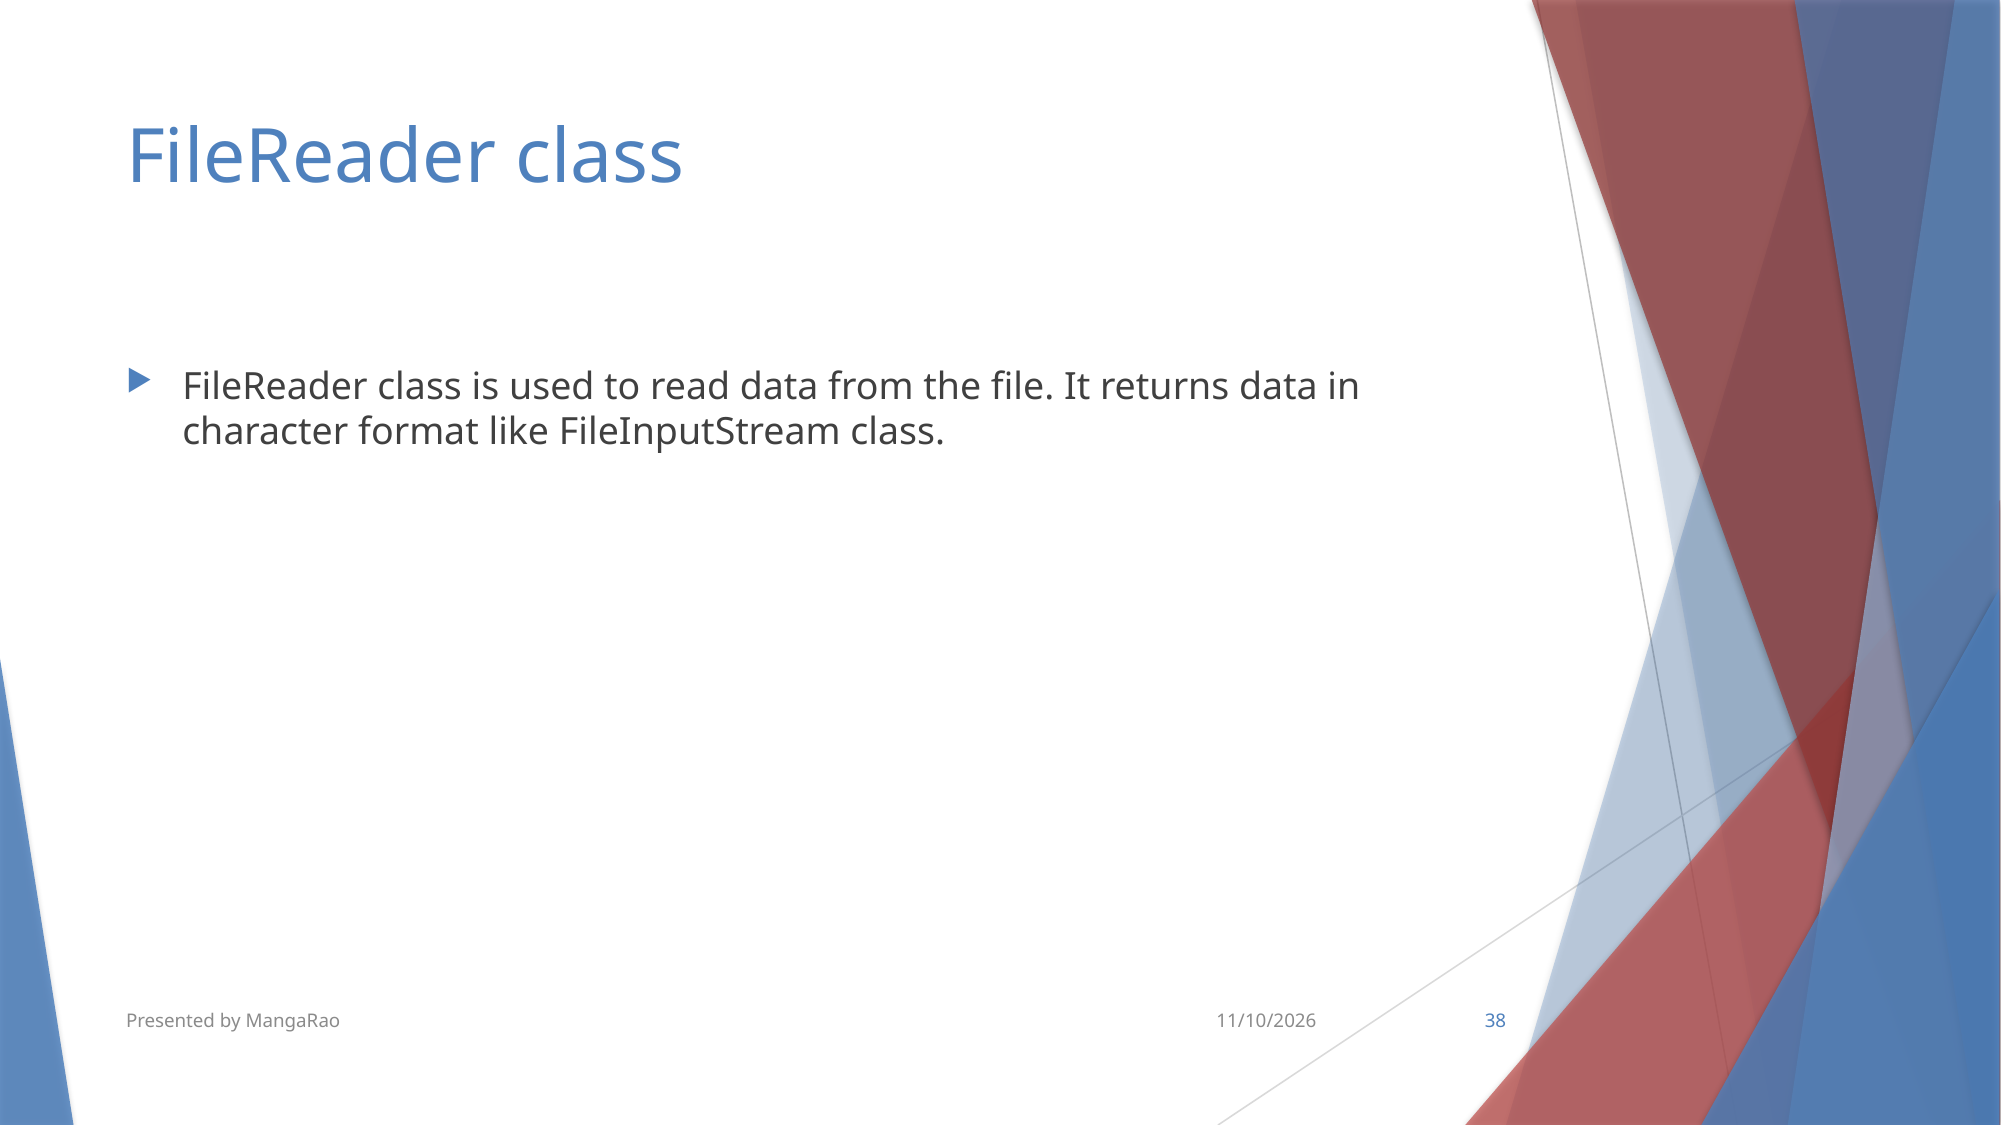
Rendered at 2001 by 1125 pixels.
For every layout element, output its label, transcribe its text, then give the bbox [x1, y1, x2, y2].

slide_number 38 [1409, 991, 1522, 1051]
footer Presented by MangaRao [111, 991, 1145, 1051]
title FileReader class [111, 99, 1522, 317]
list FileReader class is used to read data from the file. It returns data in character format like FileInputStream class. [111, 354, 1522, 992]
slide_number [1181, 991, 1332, 1051]
